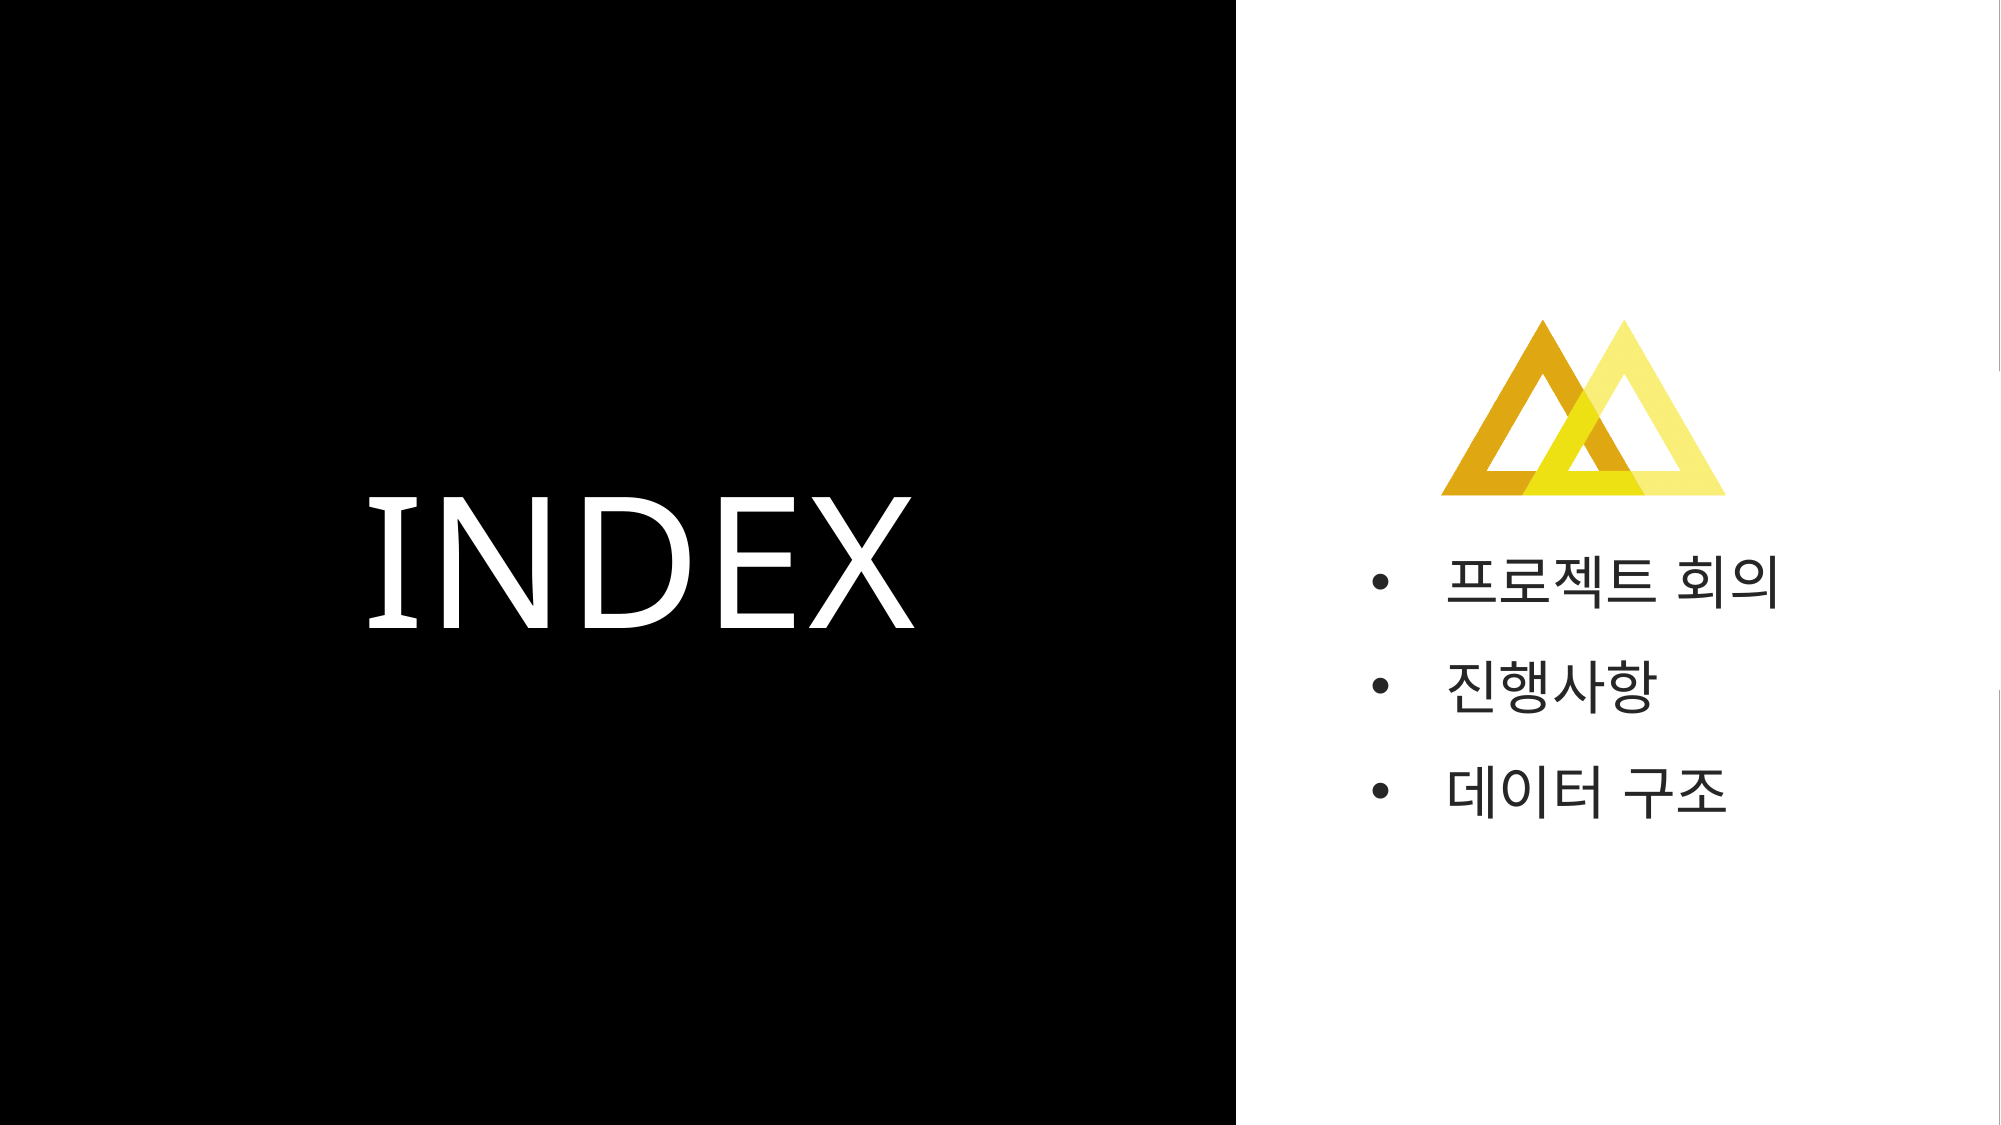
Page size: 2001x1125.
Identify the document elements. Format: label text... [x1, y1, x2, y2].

text_box [1237, 0, 2000, 1125]
picture [1435, 272, 1726, 563]
text_box 프로젝트 회의 진행사항 데이터 구조 [1355, 503, 1846, 834]
text_box [0, 0, 1237, 1125]
title index [154, 449, 1125, 676]
